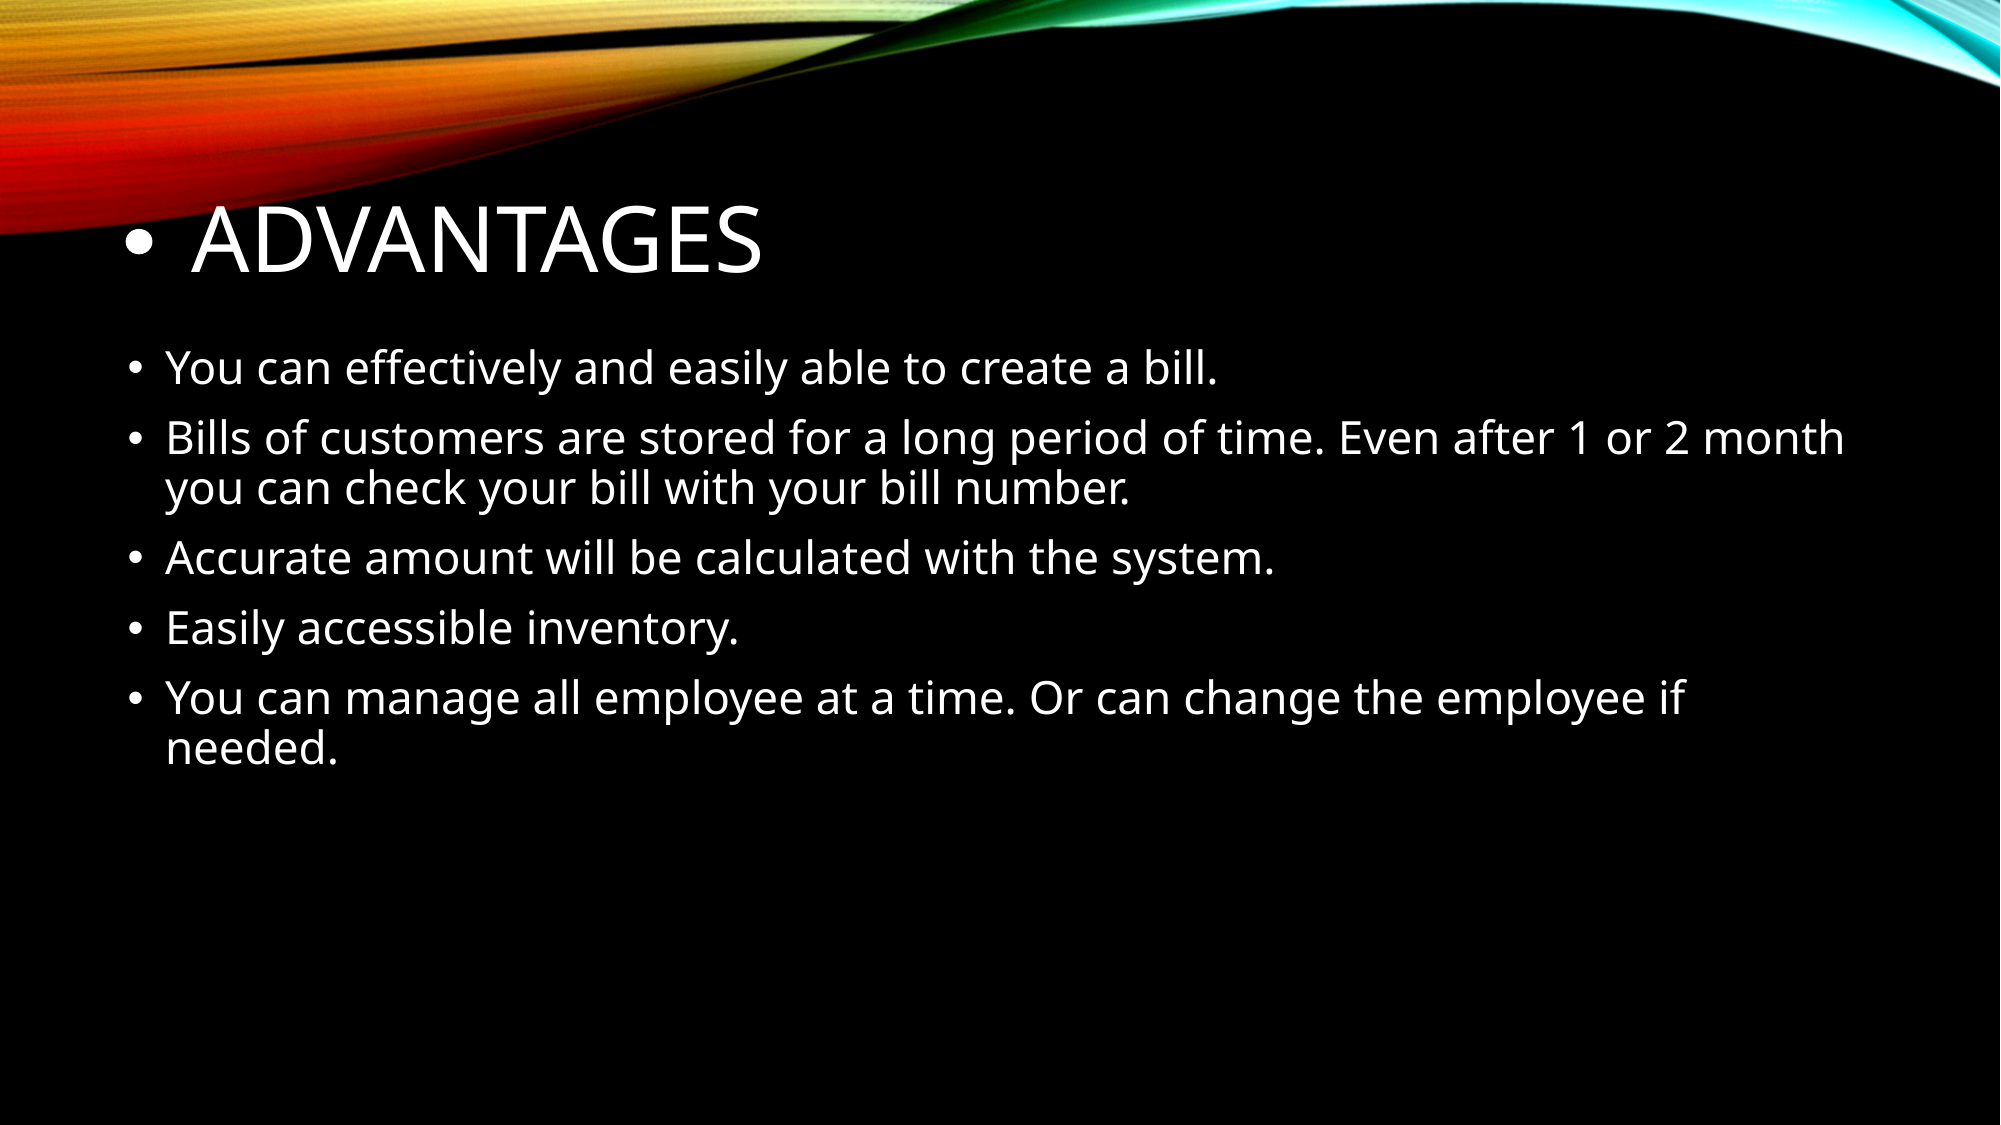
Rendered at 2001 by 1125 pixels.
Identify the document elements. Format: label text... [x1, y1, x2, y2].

text_box [125, 228, 153, 255]
list You can effectively and easily able to create a bill. Bills of customers are stored for a long period of time. Even after 1 or 2 month you can check your bill with your bill number. Accurate amount will be calculated with the system. Easily accessible inventory. You can manage all employee at a time. Or can change the employee if needed. [112, 337, 1888, 998]
picture [0, 0, 2000, 237]
title Advantages [129, 137, 781, 337]
